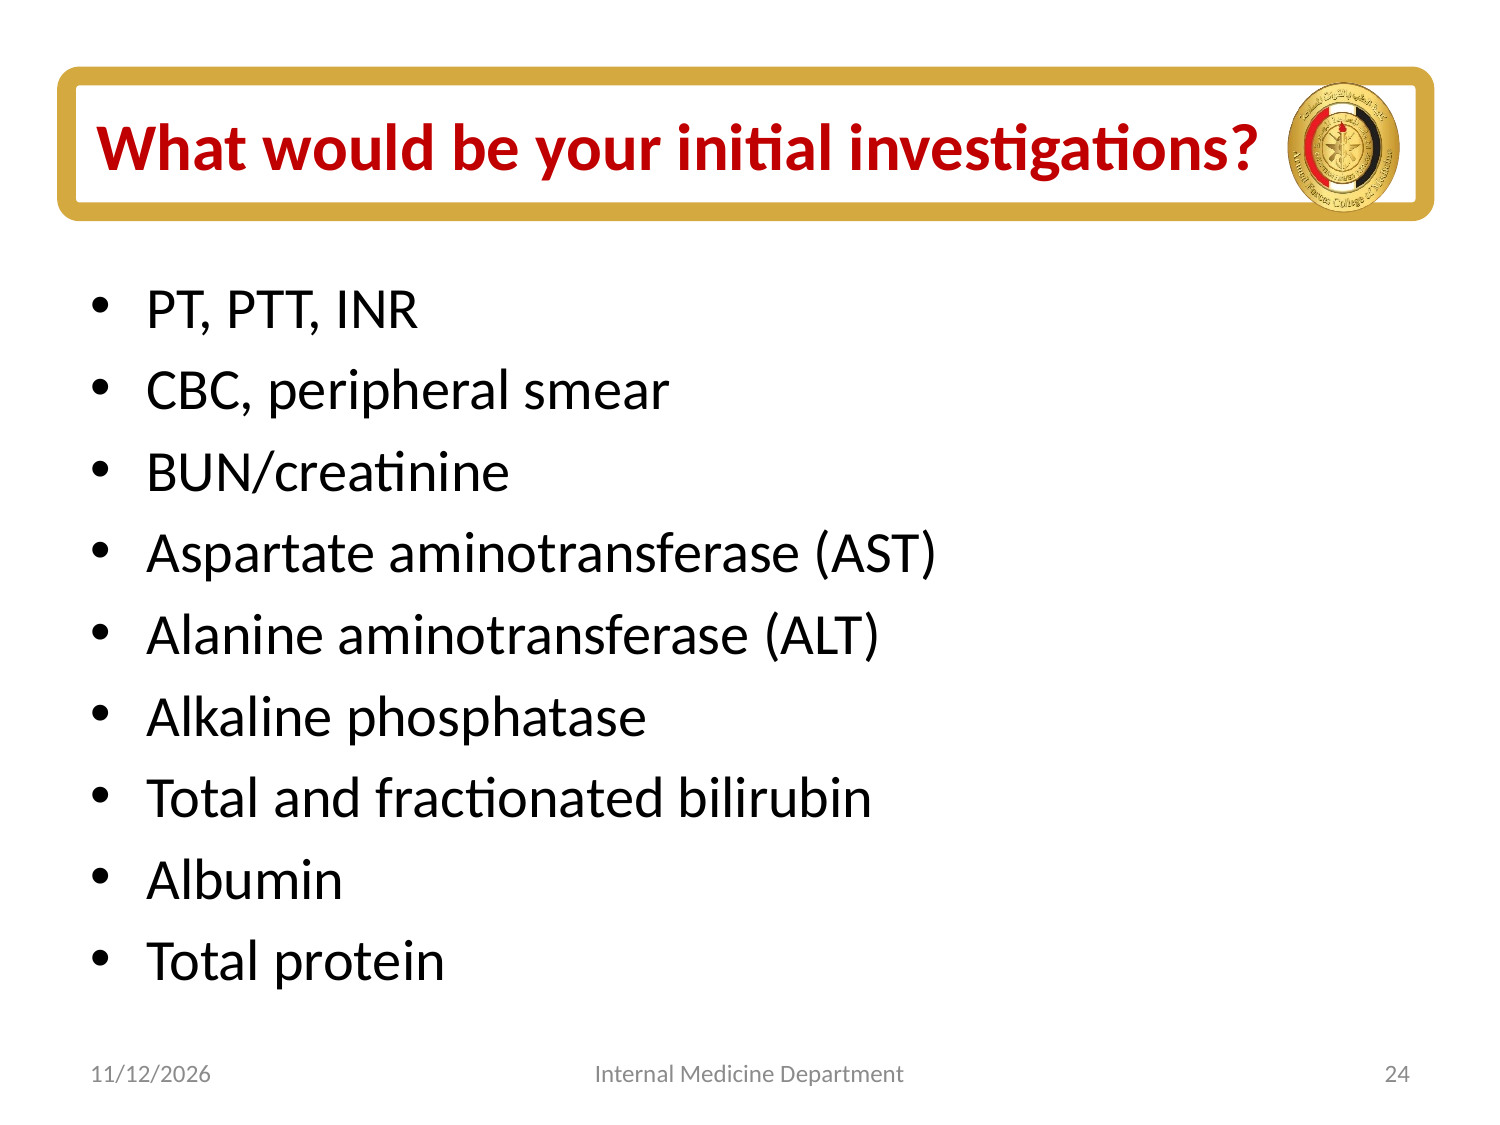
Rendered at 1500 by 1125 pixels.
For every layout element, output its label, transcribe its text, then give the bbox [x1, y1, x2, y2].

picture [1292, 82, 1400, 213]
footer Internal Medicine Department [512, 1042, 988, 1103]
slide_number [75, 1042, 425, 1103]
title What would be your initial investigations? [66, 98, 1292, 189]
slide_number 24 [1074, 1042, 1425, 1103]
list PT, PTT, INR CBC, peripheral smear BUN/creatinine Aspartate aminotransferase (AST) Alanine aminotransferase (ALT) Alkaline phosphatase Total and fractionated bilirubin Albumin Total protein [75, 262, 1425, 1005]
